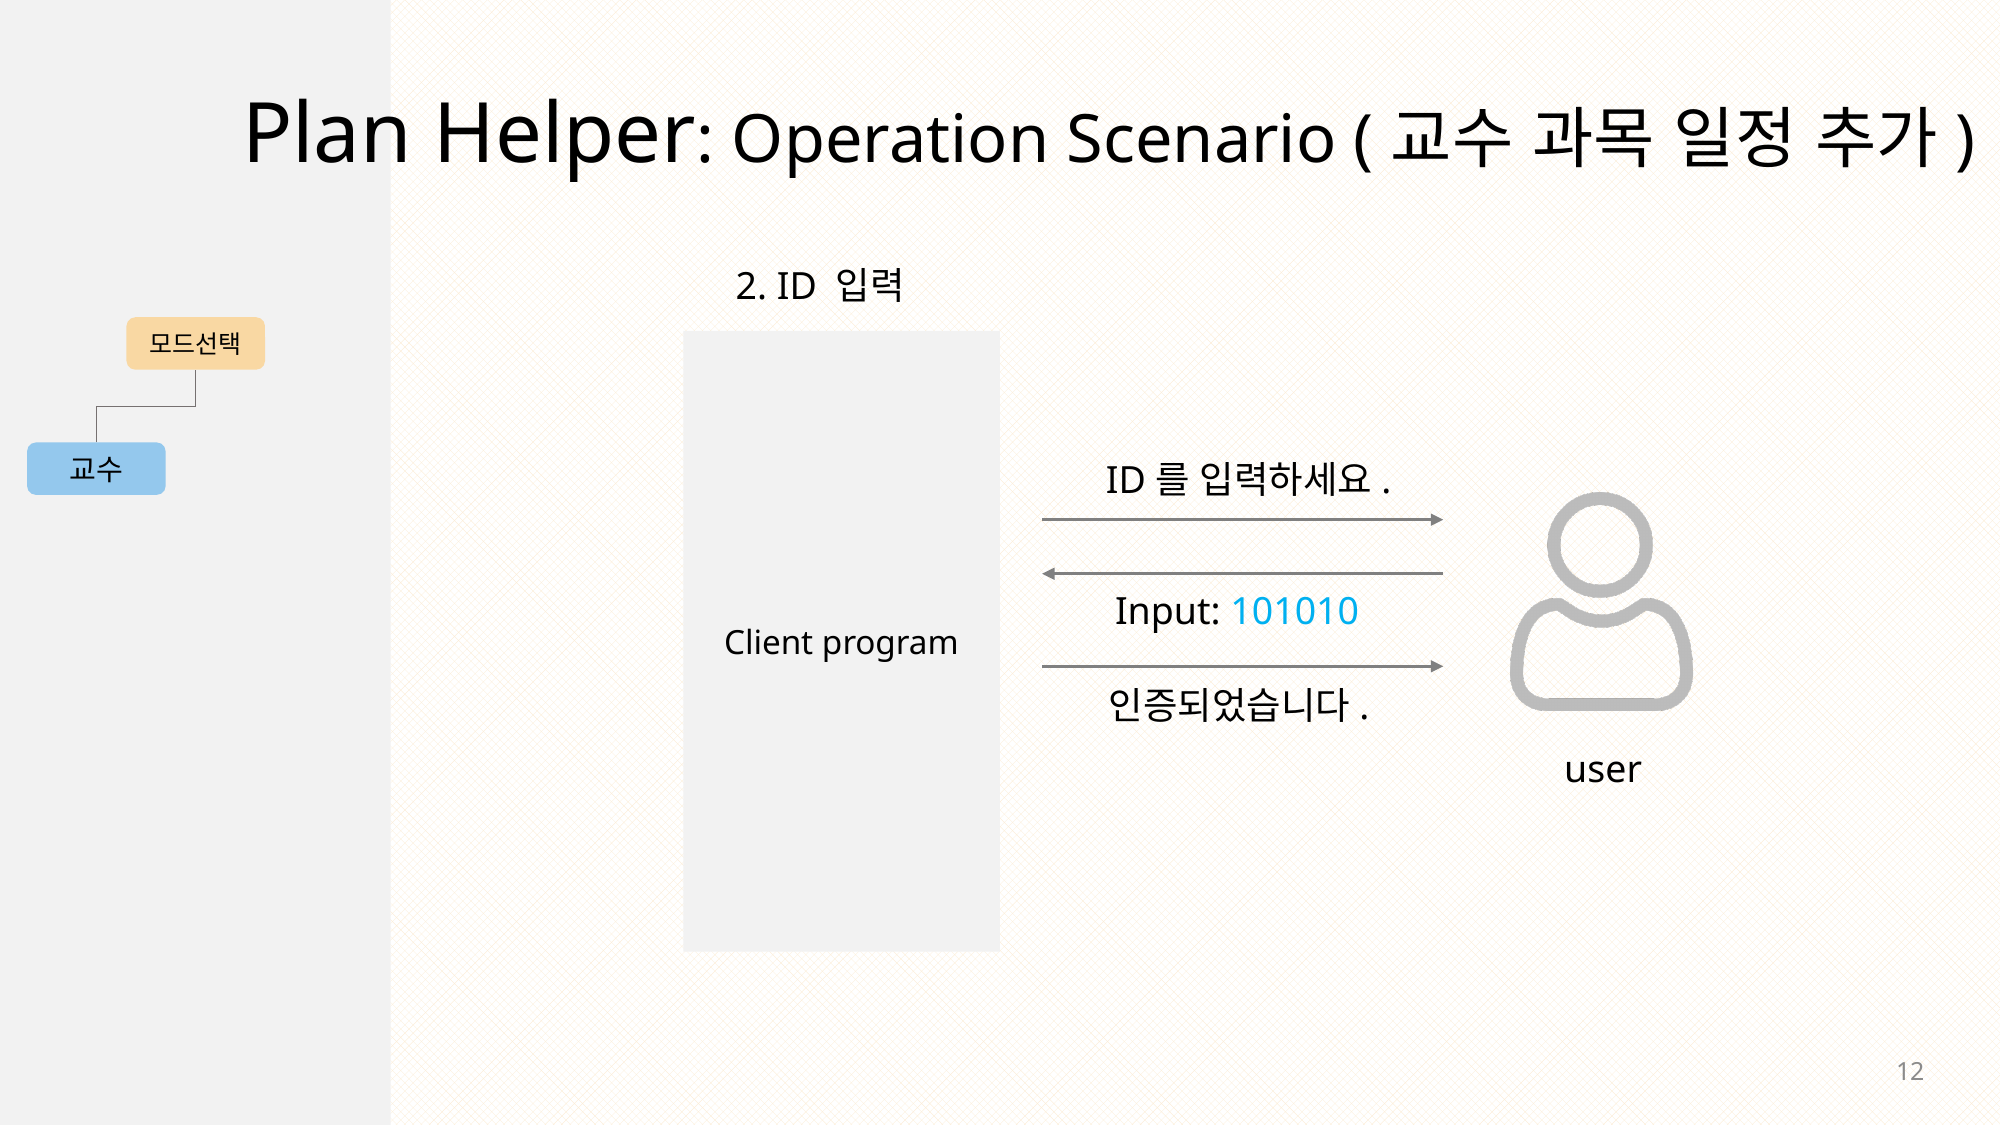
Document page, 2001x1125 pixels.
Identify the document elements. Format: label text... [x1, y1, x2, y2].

text_box 인증되었습니다. [1094, 674, 1453, 735]
title Plan Helper: Operation Scenario (교수 과목 일정 추가) [212, 27, 1991, 245]
slide_number 12 [1489, 1042, 1940, 1103]
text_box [109, 356, 183, 456]
text_box 교수 [26, 441, 167, 496]
text_box 2. ID 입력 [720, 254, 920, 315]
text_box ID를 입력하세요. [1091, 448, 1450, 509]
text_box Input: 101010 [1100, 579, 1492, 640]
text_box Client program [682, 330, 1001, 953]
text_box user [1549, 737, 1657, 798]
picture [1492, 492, 1711, 711]
text_box [0, 0, 392, 1125]
text_box 모드선택 [125, 316, 267, 371]
